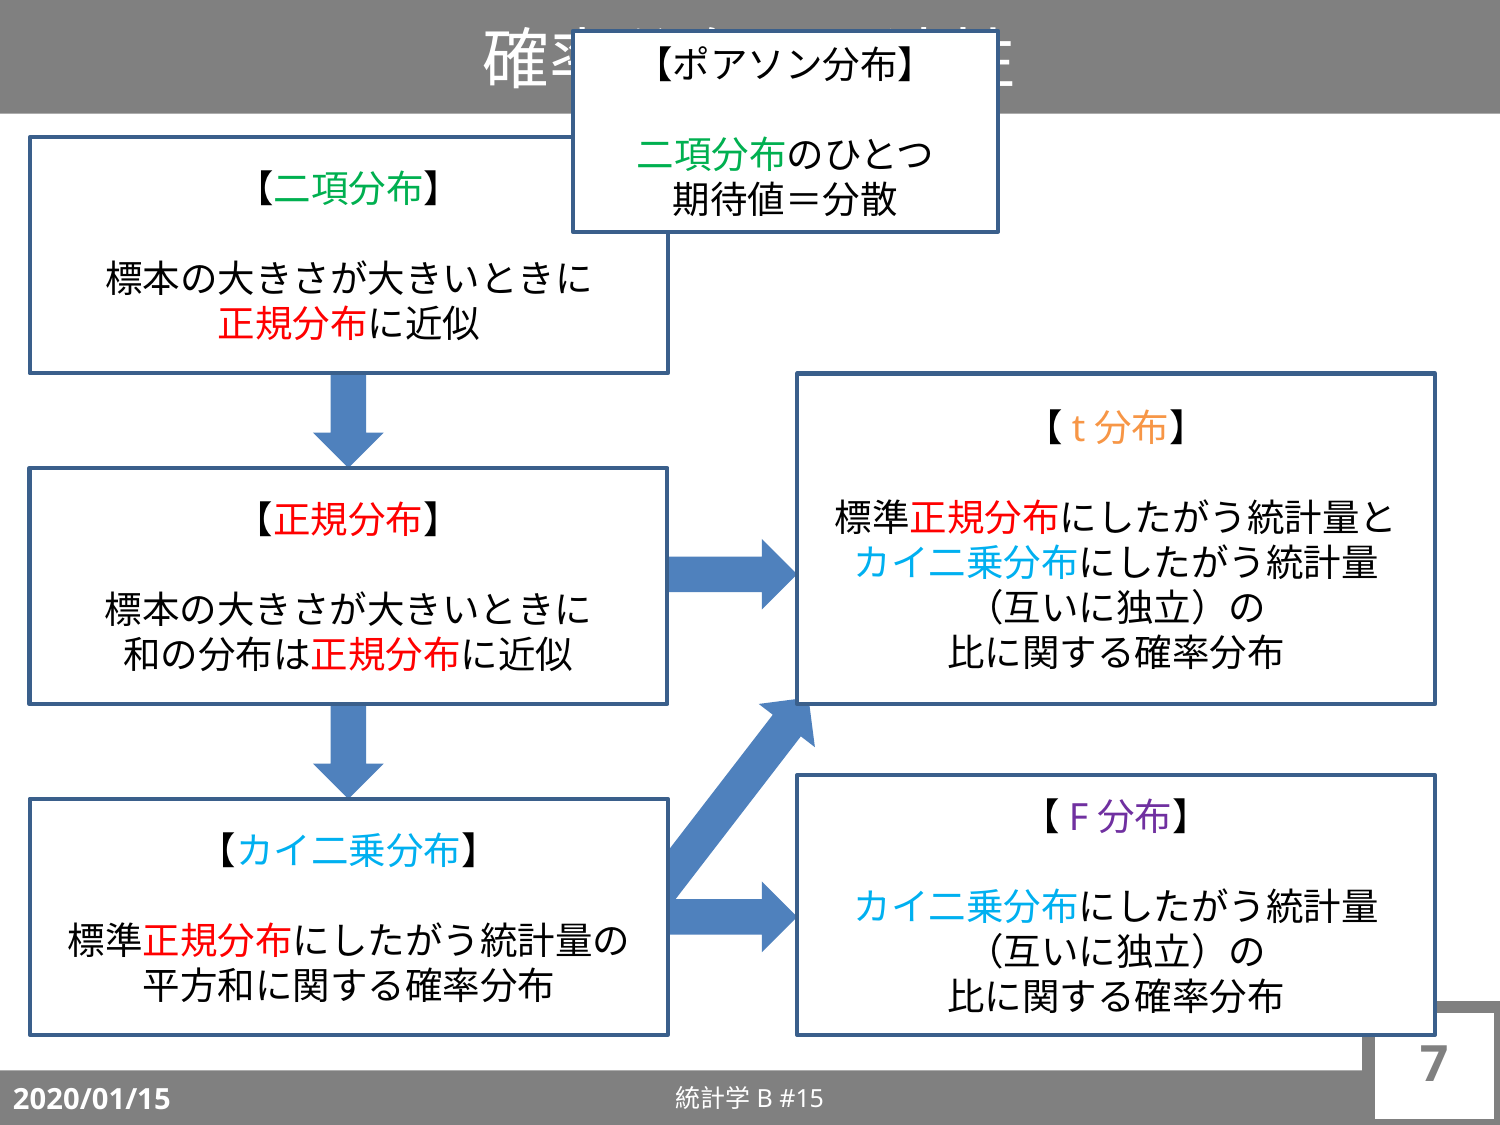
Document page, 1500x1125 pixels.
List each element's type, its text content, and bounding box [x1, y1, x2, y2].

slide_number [0, 1070, 266, 1125]
footer 統計学B #15 [295, 1070, 1205, 1125]
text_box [29, 30, 1436, 1036]
title 確率分布の関連性 [0, 0, 1500, 114]
slide_number 7 [1362, 1001, 1500, 1125]
